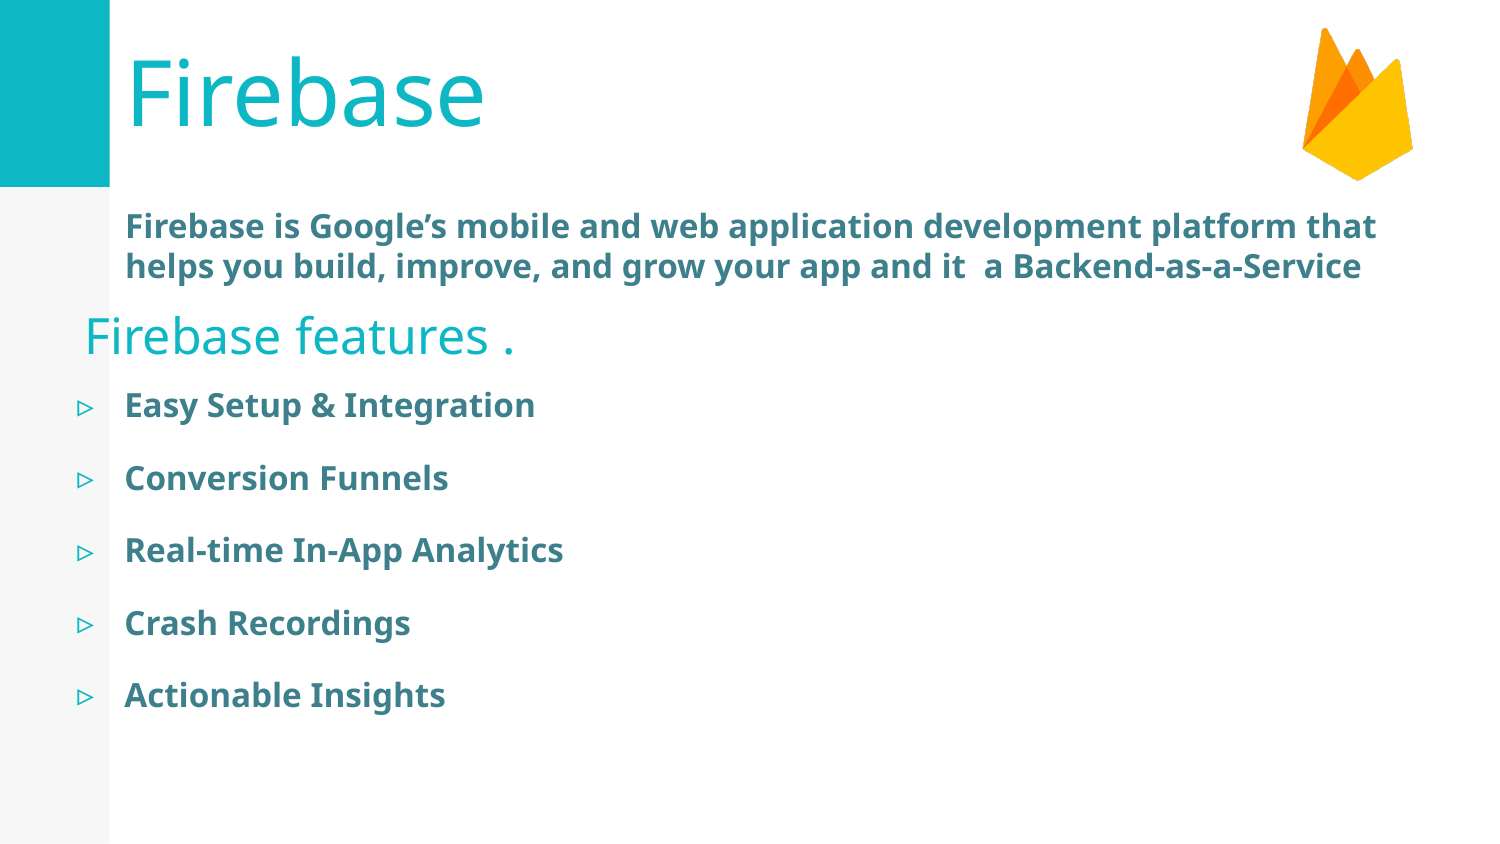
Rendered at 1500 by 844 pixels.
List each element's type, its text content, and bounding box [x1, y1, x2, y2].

list Easy Setup & Integration Conversion Funnels Real-time In-App Analytics Crash Recordings Actionable Insights [62, 349, 588, 844]
title Firebase Firebase is Google’s mobile and web application development platform that helps you build, improve, and grow your app and it a Backend-as-a-Service [110, 0, 1411, 300]
picture [1274, 21, 1440, 187]
text_box Firebase features . [69, 296, 544, 372]
